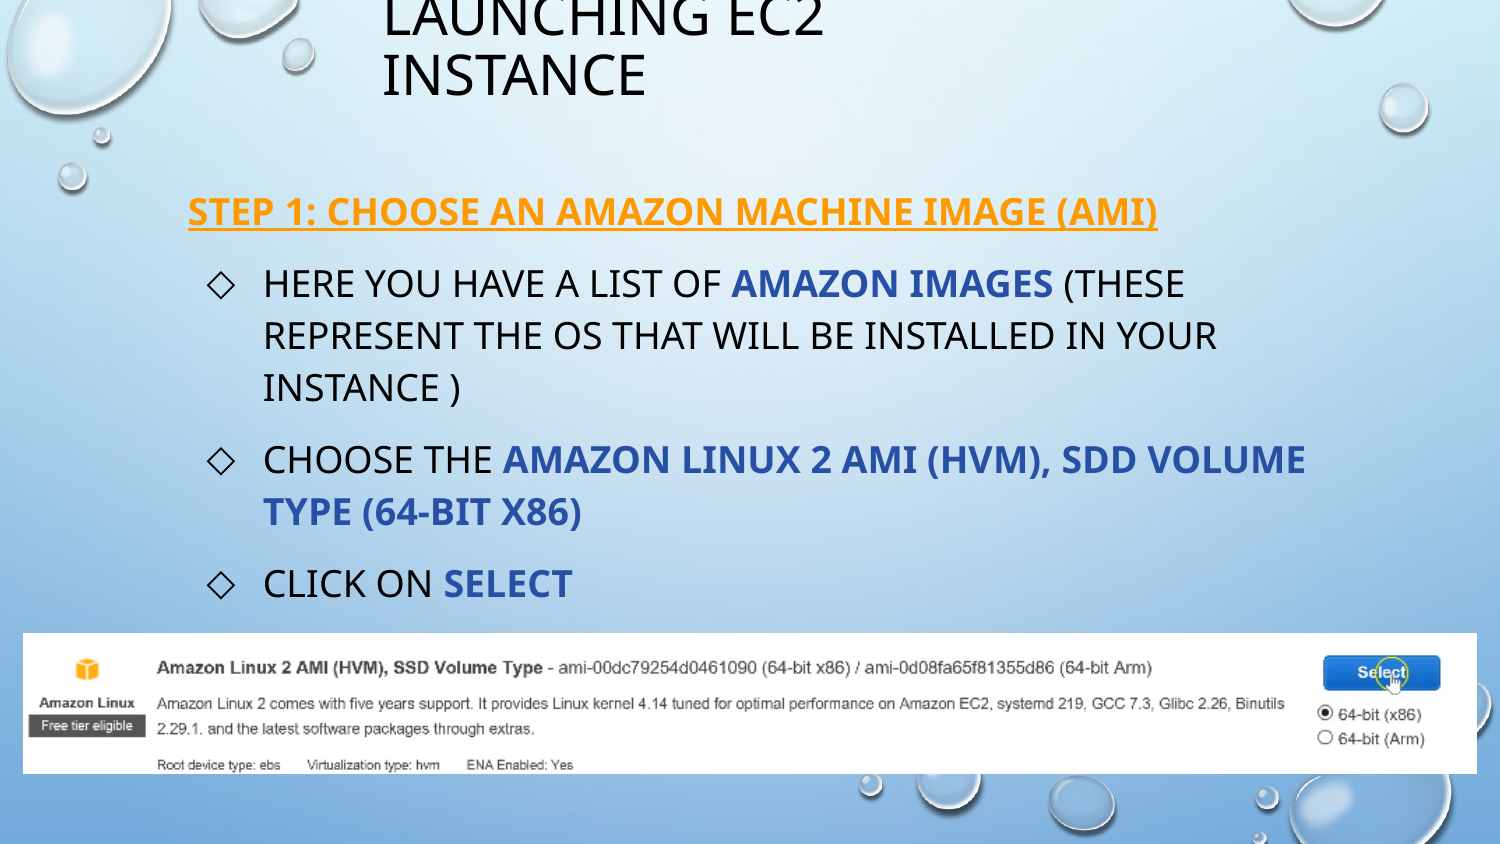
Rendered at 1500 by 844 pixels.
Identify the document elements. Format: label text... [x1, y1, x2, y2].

list Step 1: Choose an Amazon Machine Image (AMI) Here you have a list of Amazon images (these represent the OS that will be installed in your instance ) Choose the Amazon Linux 2 AMI (HVM), SDD volume type (64-bit x86) Click on Select [172, 165, 1388, 606]
picture [0, 0, 1500, 844]
title Launching EC2 instance [367, 17, 1073, 124]
